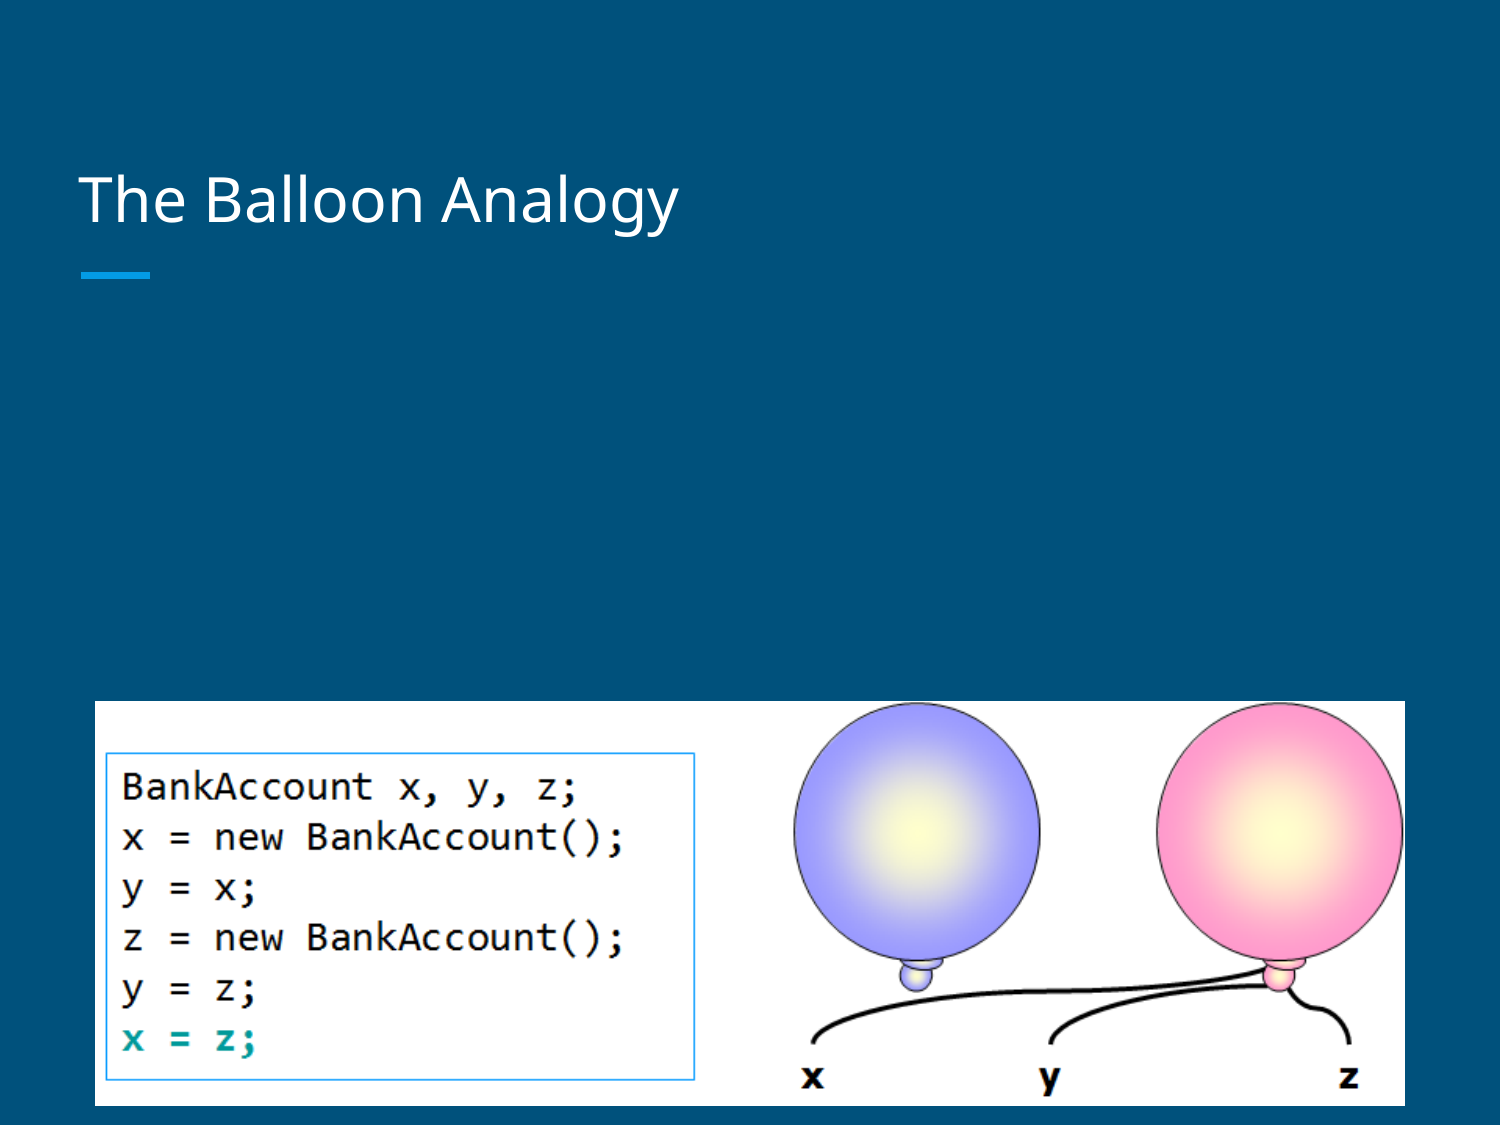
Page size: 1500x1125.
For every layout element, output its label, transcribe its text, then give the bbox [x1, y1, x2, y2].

picture [96, 702, 1404, 1105]
title The Balloon Analogy [63, 100, 1437, 251]
